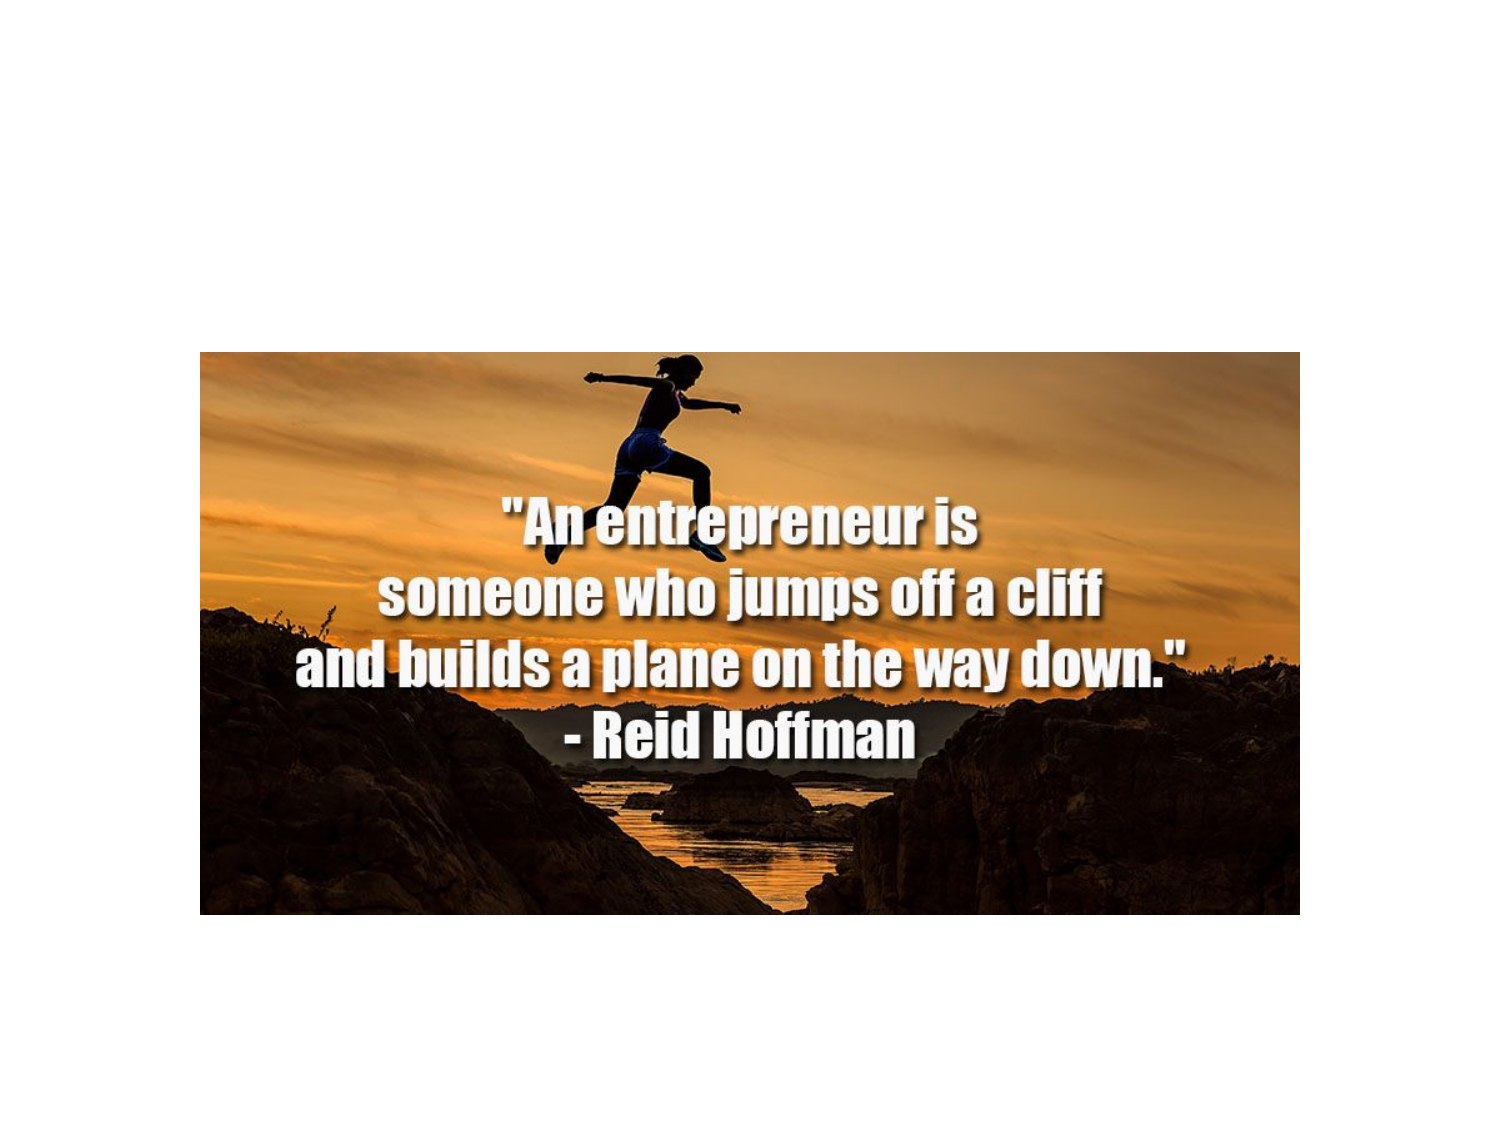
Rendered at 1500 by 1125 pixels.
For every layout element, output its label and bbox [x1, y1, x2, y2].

list [199, 352, 1301, 916]
